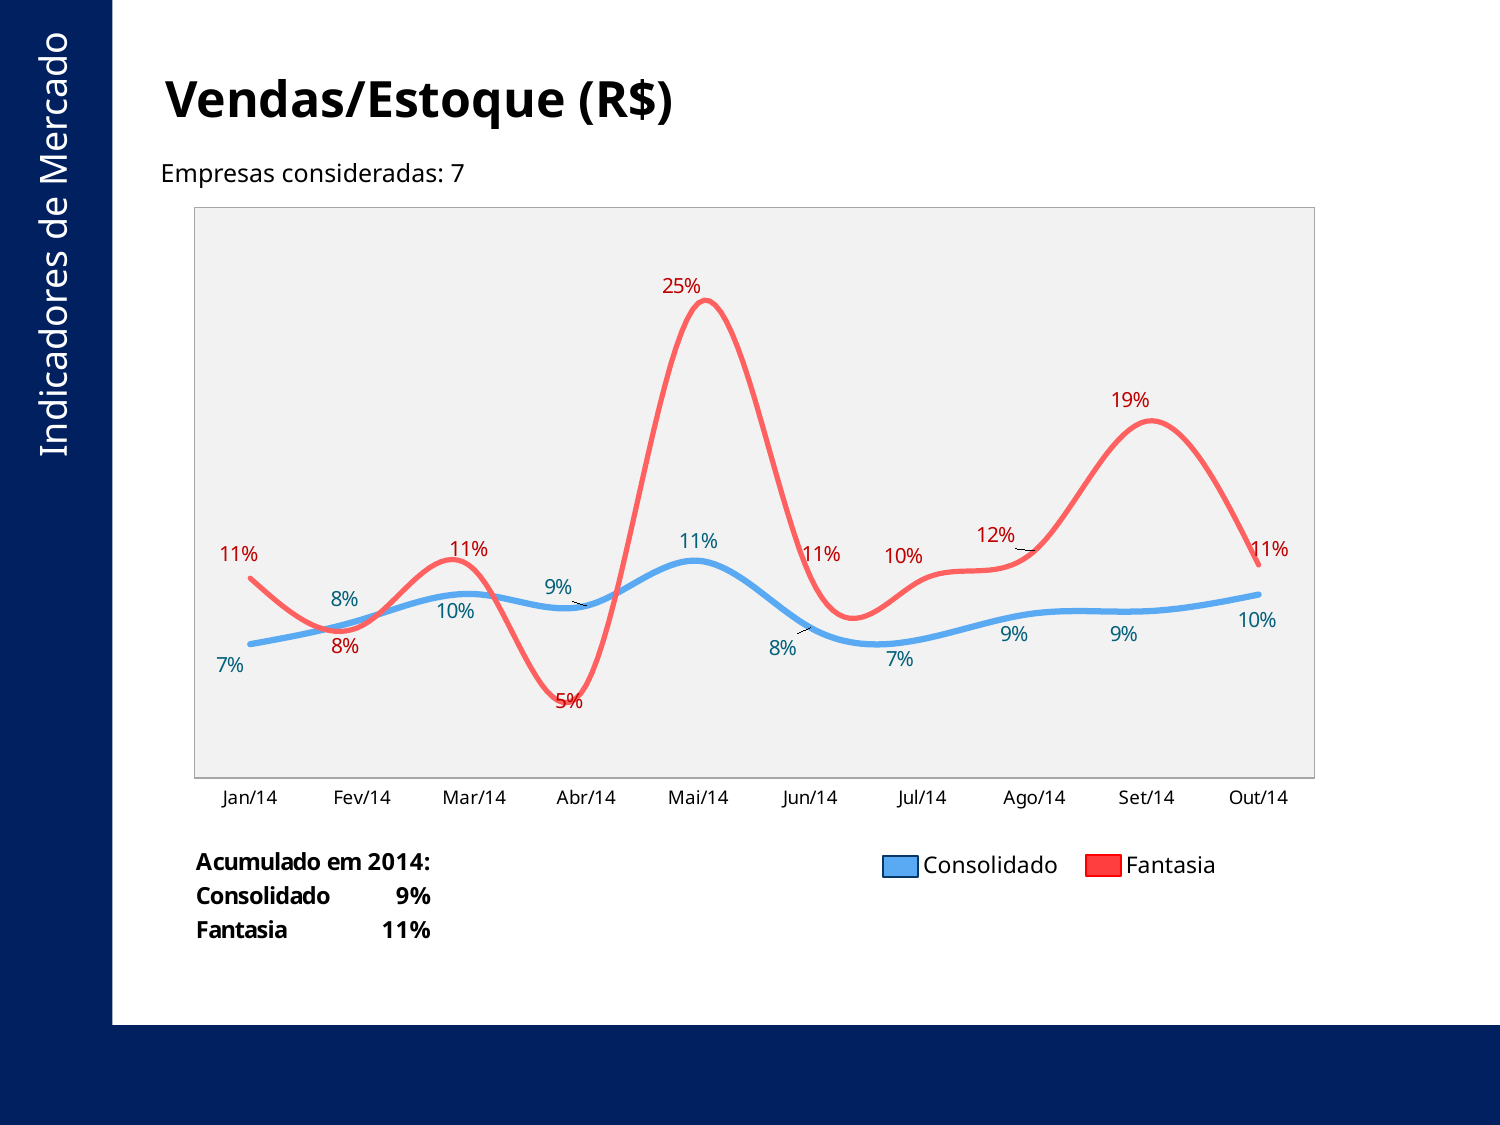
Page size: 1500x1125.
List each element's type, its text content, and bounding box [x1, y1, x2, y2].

title Vendas/Estoque (R$) [150, 45, 1425, 150]
text_box Empresas consideradas: 7 [145, 149, 481, 195]
chart [170, 195, 1339, 824]
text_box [189, 843, 437, 949]
text_box [881, 854, 920, 879]
text_box [1084, 853, 1111, 878]
text_box Consolidado [908, 843, 1111, 886]
text_box Fantasia [1111, 843, 1425, 886]
